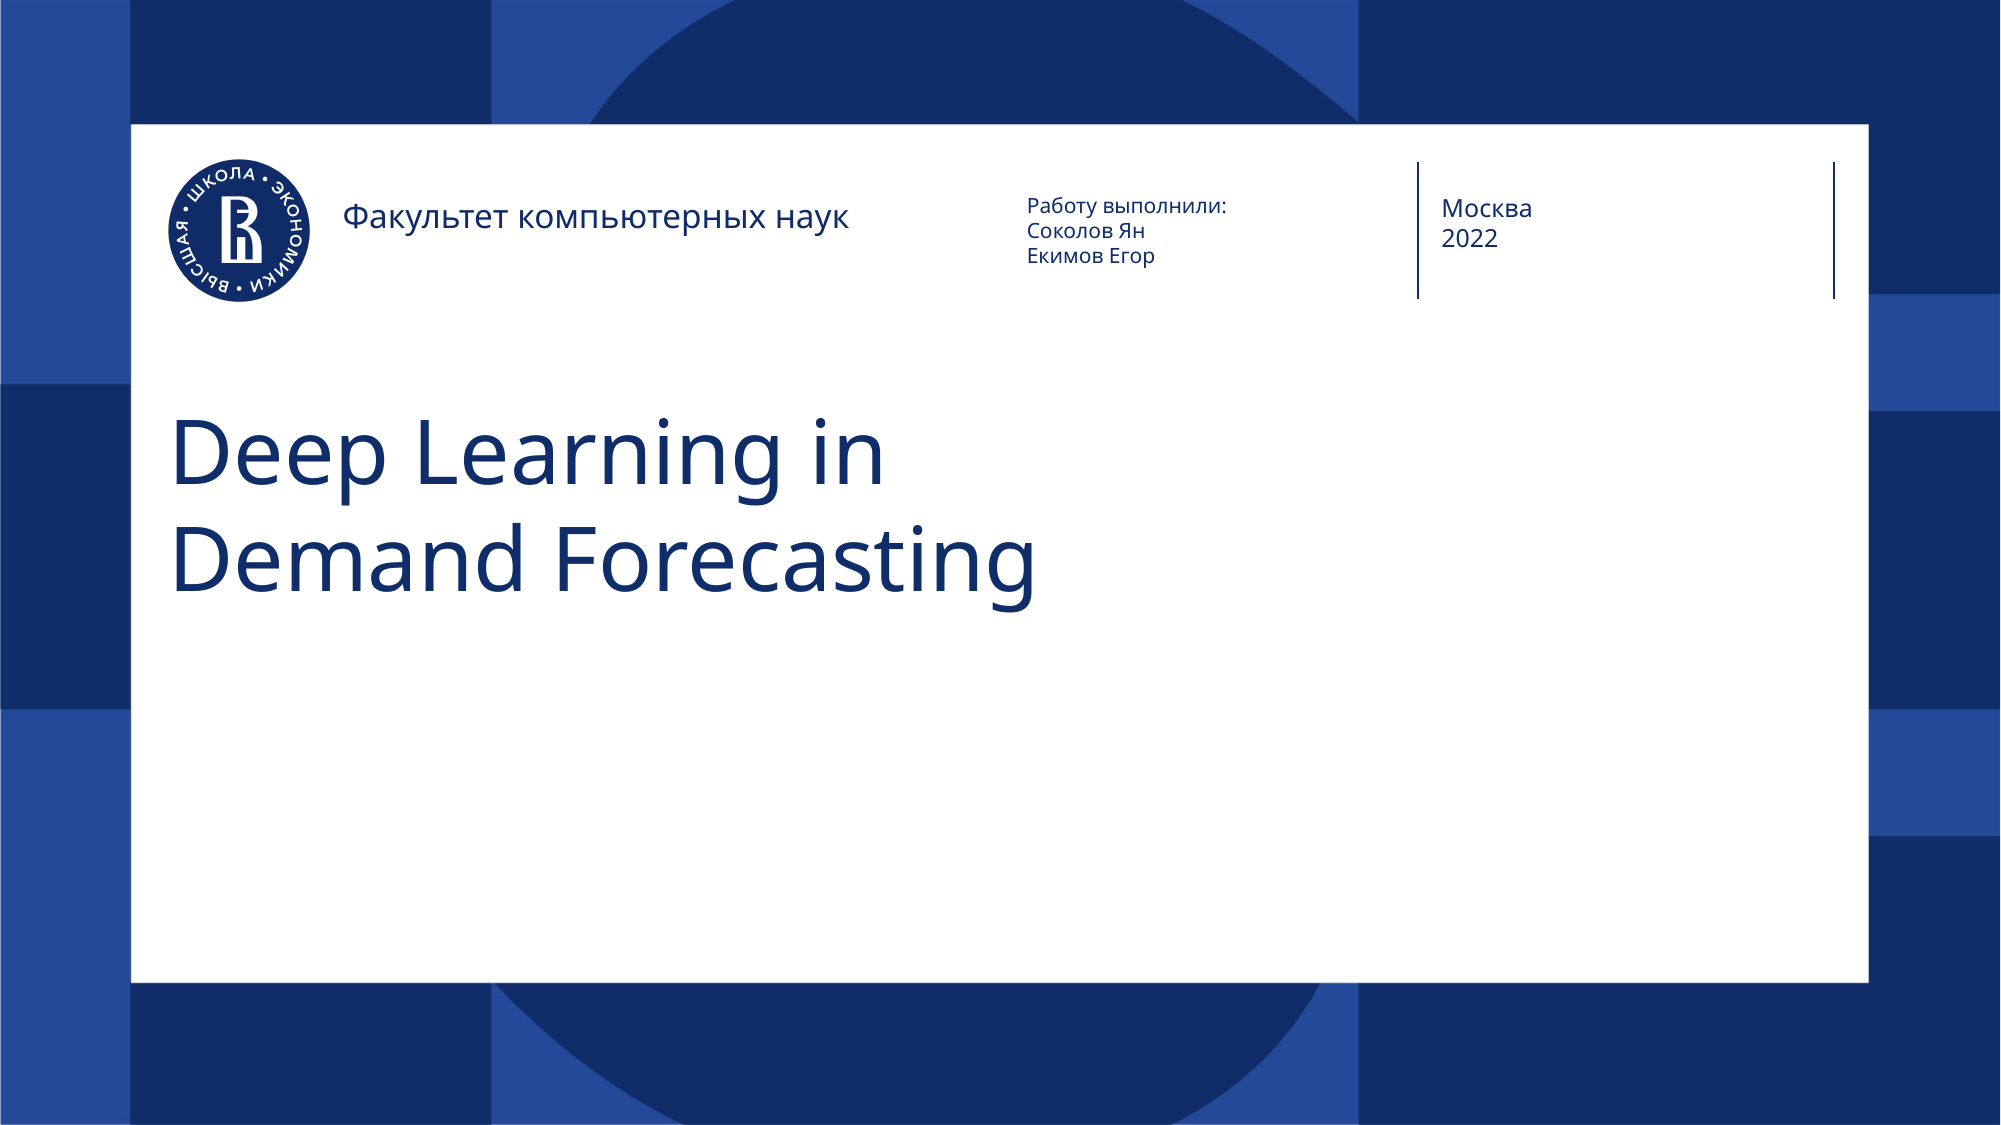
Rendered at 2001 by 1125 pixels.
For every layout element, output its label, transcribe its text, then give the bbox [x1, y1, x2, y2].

list Работу выполнили: Соколов Ян Екимов Егор [1026, 192, 1401, 269]
picture [0, 0, 2001, 1125]
title Deep Learning in Demand Forecasting [168, 394, 1421, 719]
list Факультет компьютерных наук [342, 194, 974, 267]
list Москва 2022 [1441, 192, 1806, 269]
